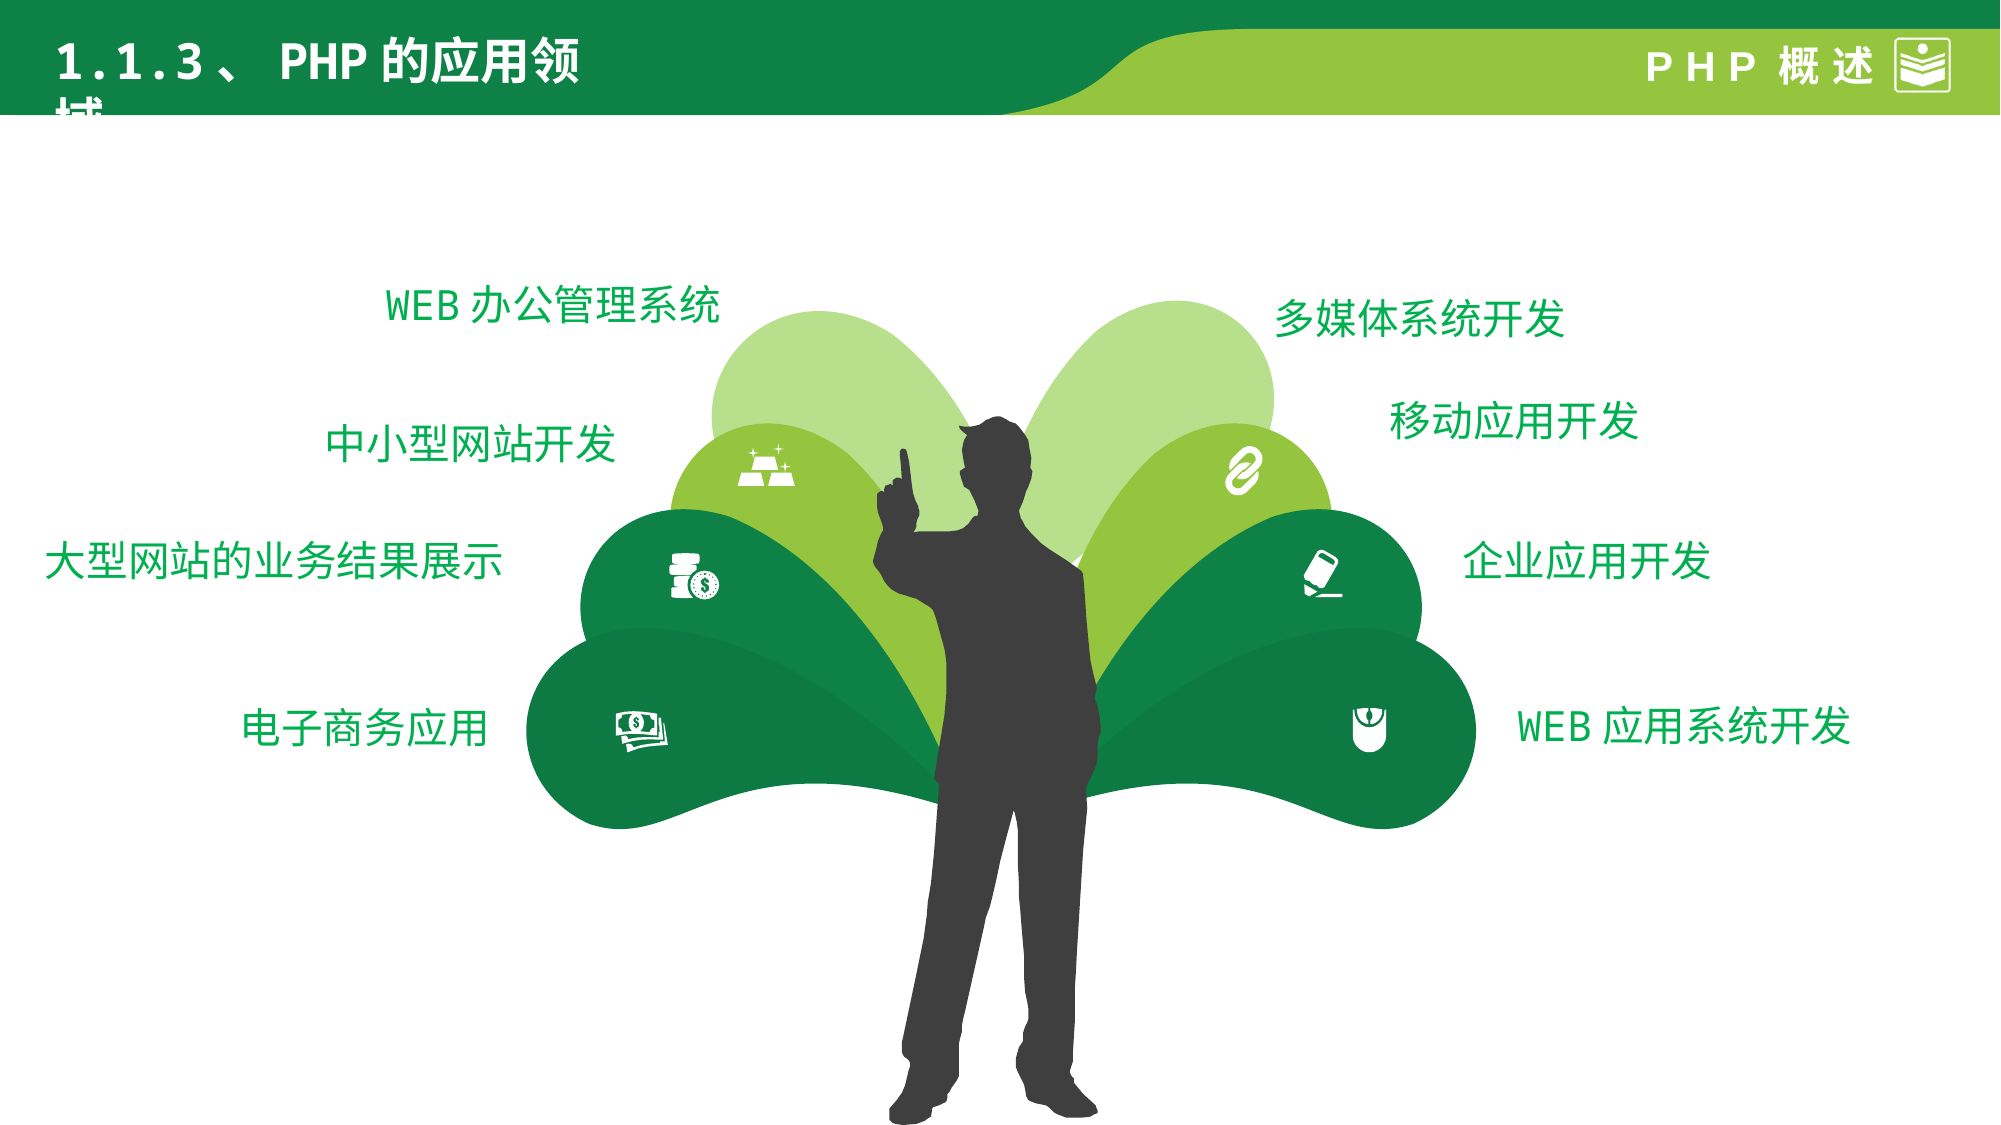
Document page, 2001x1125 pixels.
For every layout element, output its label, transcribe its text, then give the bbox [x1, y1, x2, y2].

text_box 企业应用开发 [1442, 524, 1858, 595]
text_box [772, 443, 784, 455]
text_box [669, 553, 700, 599]
text_box 大型网站的业务结果展示 [22, 524, 533, 595]
text_box 电子商务应用 [94, 691, 510, 762]
text_box [1020, 300, 1275, 563]
text_box [768, 461, 795, 486]
text_box [999, 28, 2000, 116]
text_box 移动应用开发 [1369, 385, 1786, 456]
text_box [1304, 584, 1318, 597]
text_box 1.1.3、PHP的应用领域 [39, 21, 606, 157]
text_box [1095, 509, 1422, 748]
text_box [1077, 423, 1332, 683]
text_box [670, 423, 946, 745]
text_box [737, 472, 765, 486]
picture [1893, 37, 1951, 93]
text_box 多媒体系统开发 [1253, 282, 1670, 353]
text_box [1303, 549, 1339, 589]
text_box [872, 416, 1101, 1125]
text_box [0, 0, 2000, 116]
text_box [1087, 627, 1477, 830]
text_box PHP概述 [1630, 32, 1890, 98]
text_box [711, 311, 978, 531]
text_box [747, 447, 779, 470]
text_box [615, 711, 668, 753]
text_box WEB办公管理系统 [325, 268, 741, 339]
text_box [1352, 708, 1387, 753]
text_box 中小型网站开发 [221, 407, 638, 478]
text_box [1225, 446, 1263, 496]
text_box WEB应用系统开发 [1496, 689, 1913, 760]
text_box [526, 627, 939, 830]
text_box [1314, 593, 1343, 598]
text_box [690, 570, 720, 600]
text_box [580, 509, 939, 776]
